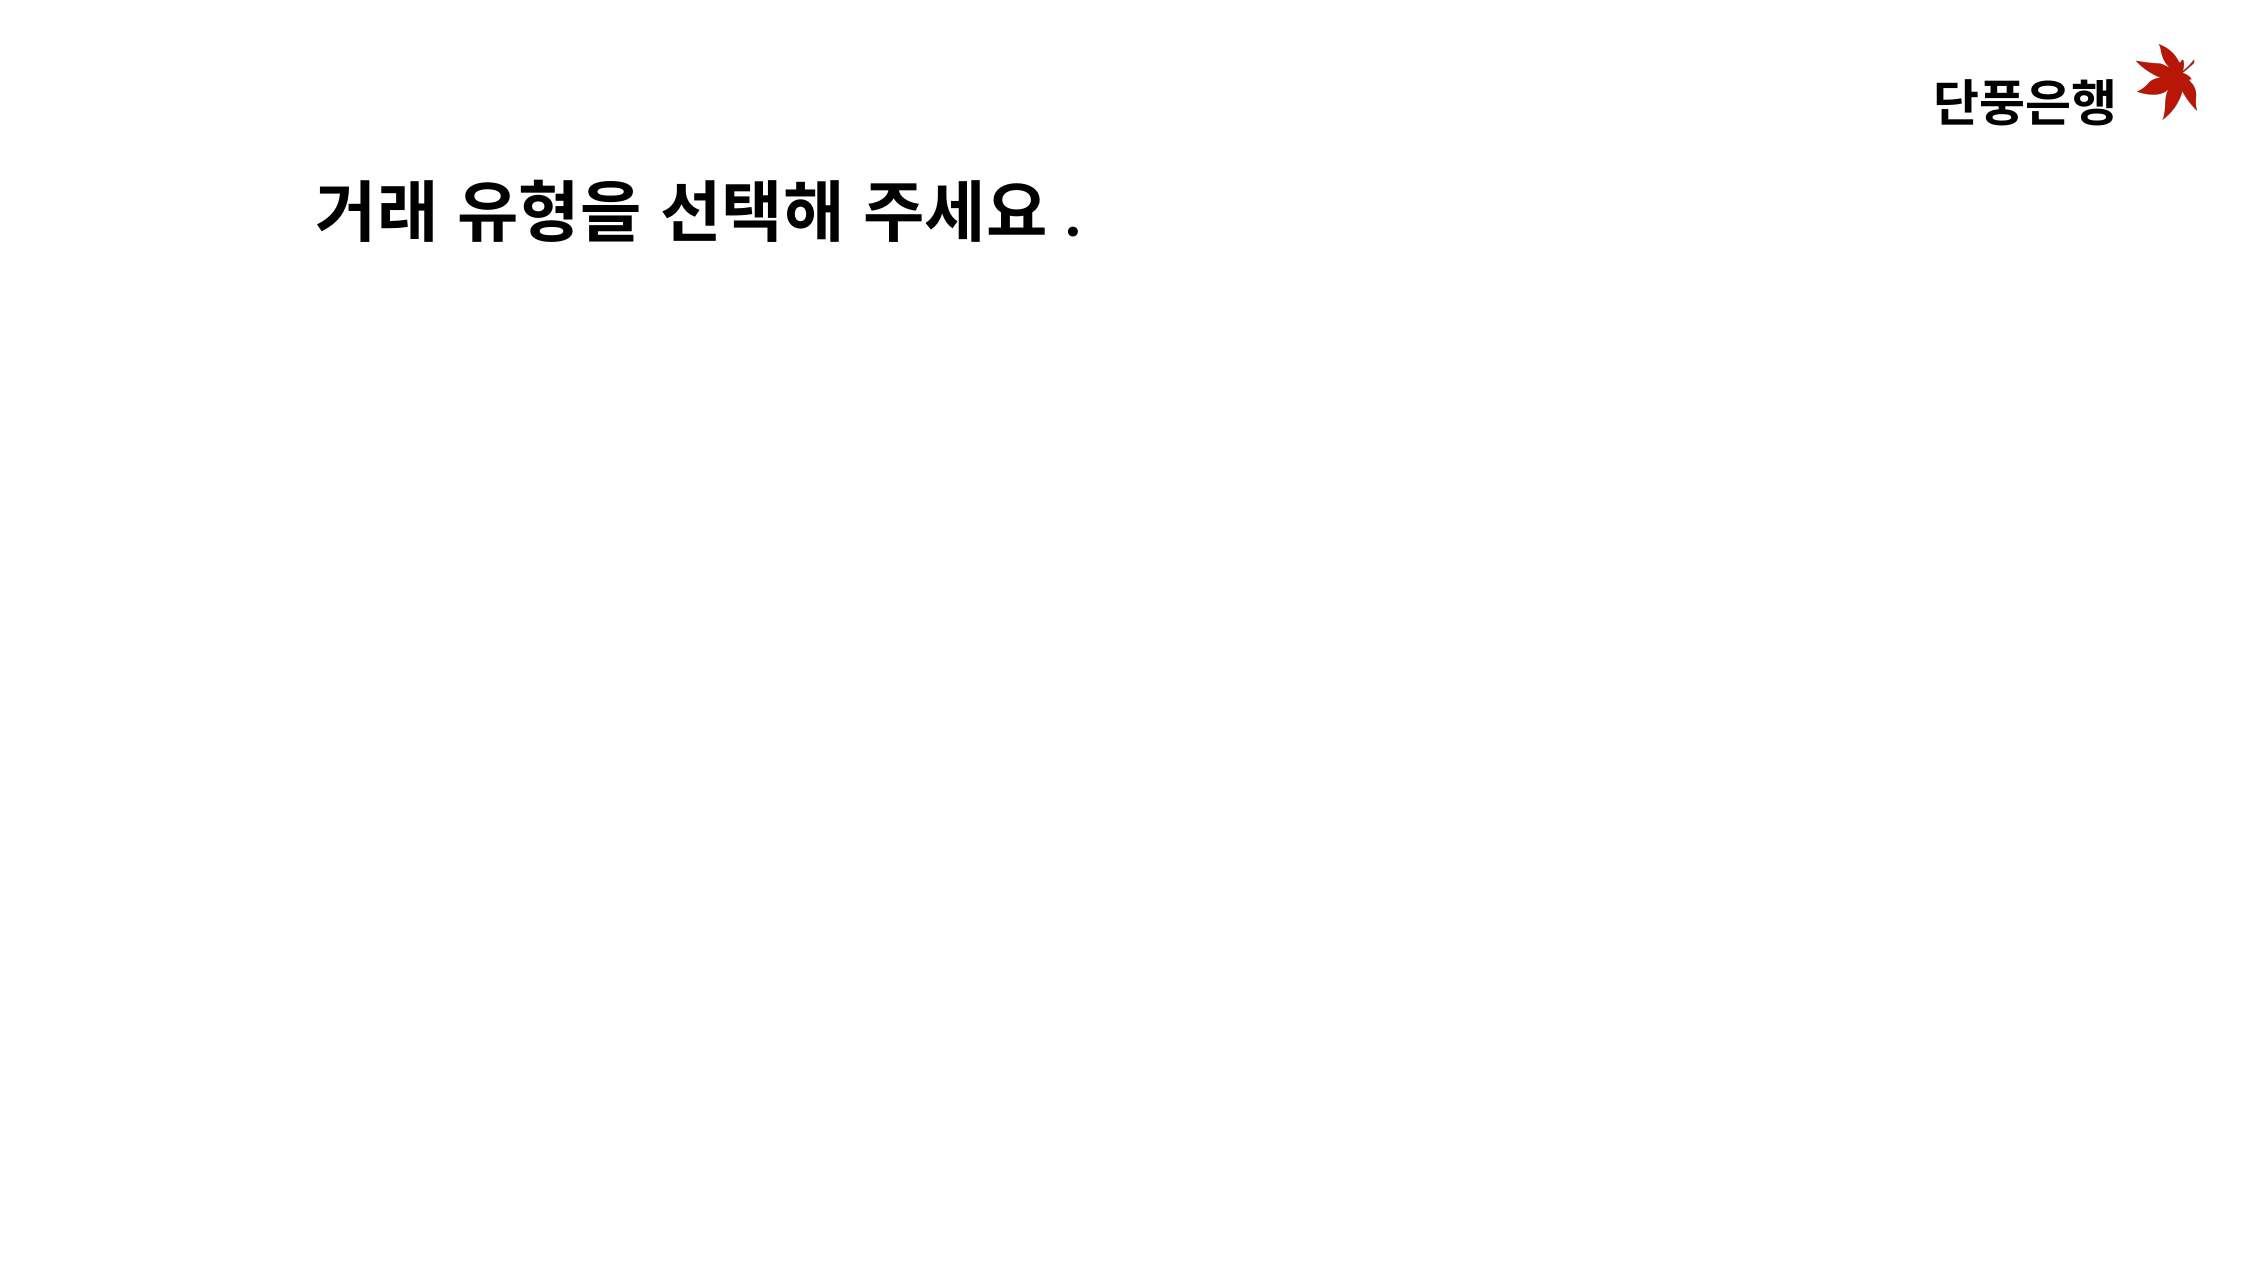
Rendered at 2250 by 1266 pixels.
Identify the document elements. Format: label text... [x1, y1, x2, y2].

text_box 단풍은행 [1919, 63, 2184, 139]
picture [2136, 44, 2197, 120]
text_box 거래 유형을 선택해 주세요. [300, 162, 1529, 257]
